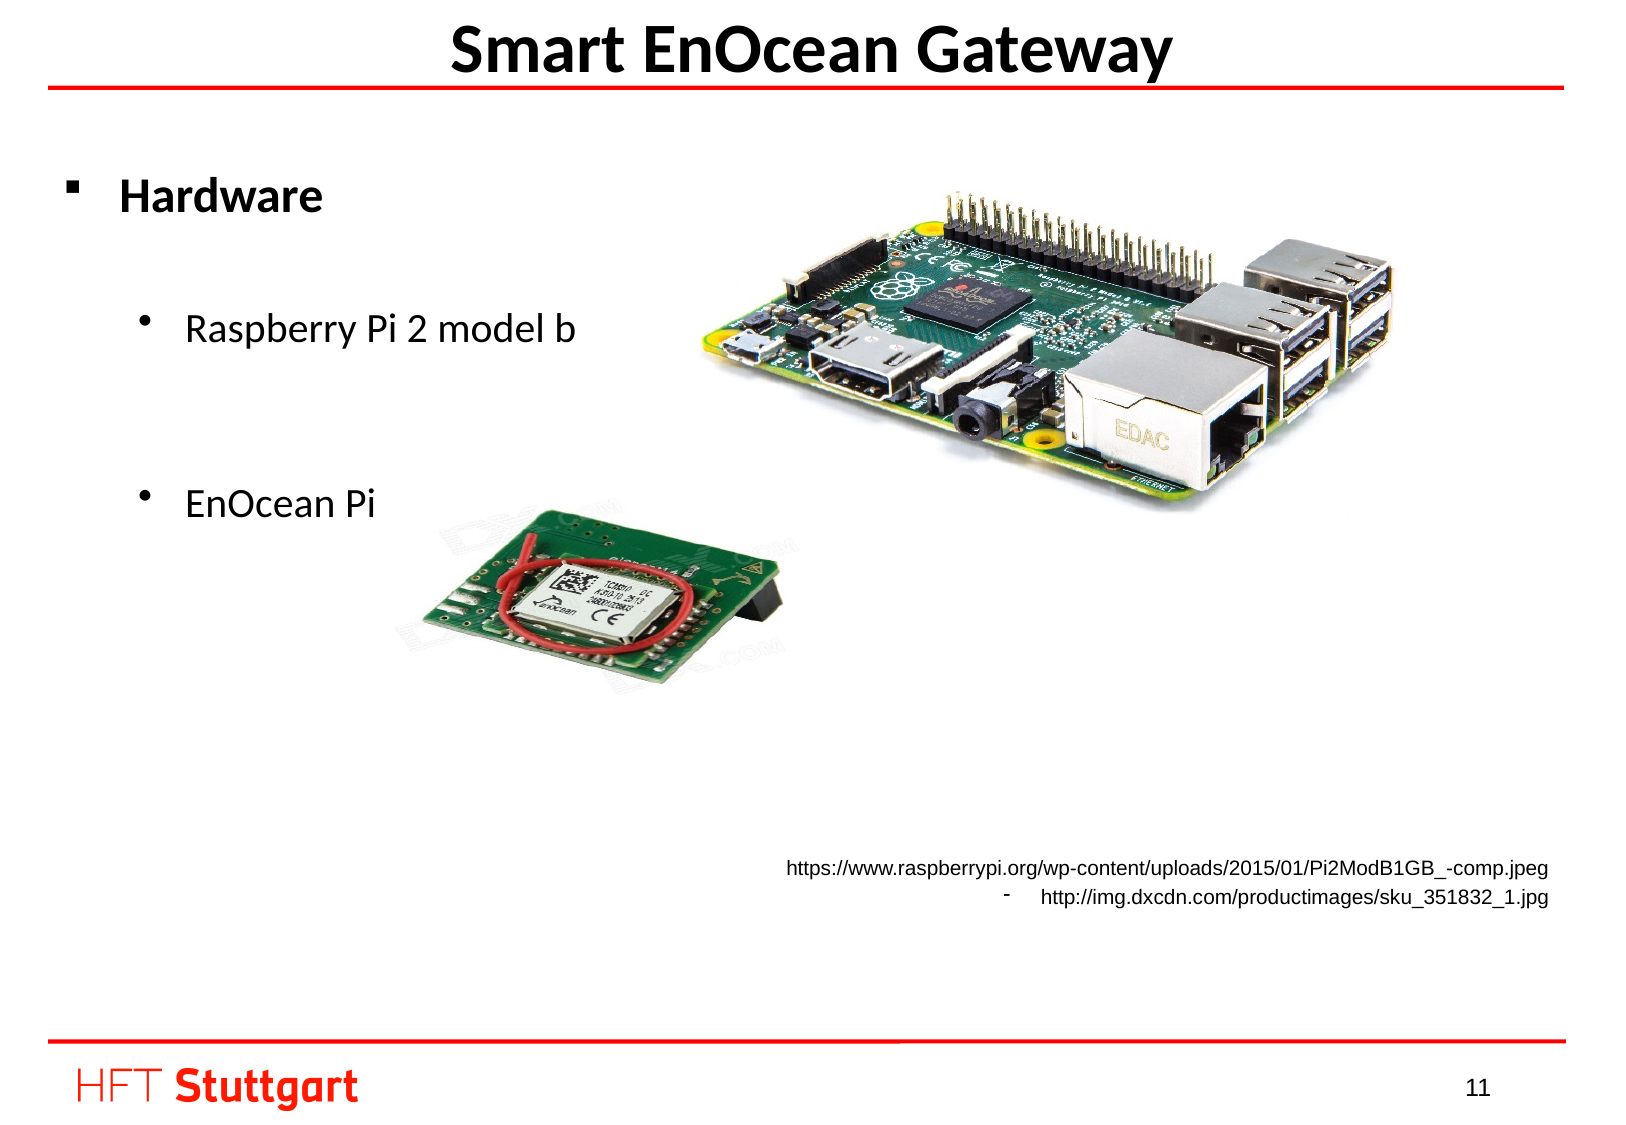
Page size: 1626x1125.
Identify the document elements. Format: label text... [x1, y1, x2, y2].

picture [78, 1068, 358, 1111]
picture [395, 159, 1423, 728]
text_box 11 [1422, 1039, 1536, 1114]
title Smart EnOcean Gateway [0, 0, 1625, 88]
list Hardware Raspberry Pi 2 model b EnOcean Pi https://www.raspberrypi.org/wp-content/uploads/2015/01/Pi2ModB1GB_-comp.jpeg http://img.dxcdn.com/productimages/sku_351832_1.jpg [47, 104, 1565, 1037]
